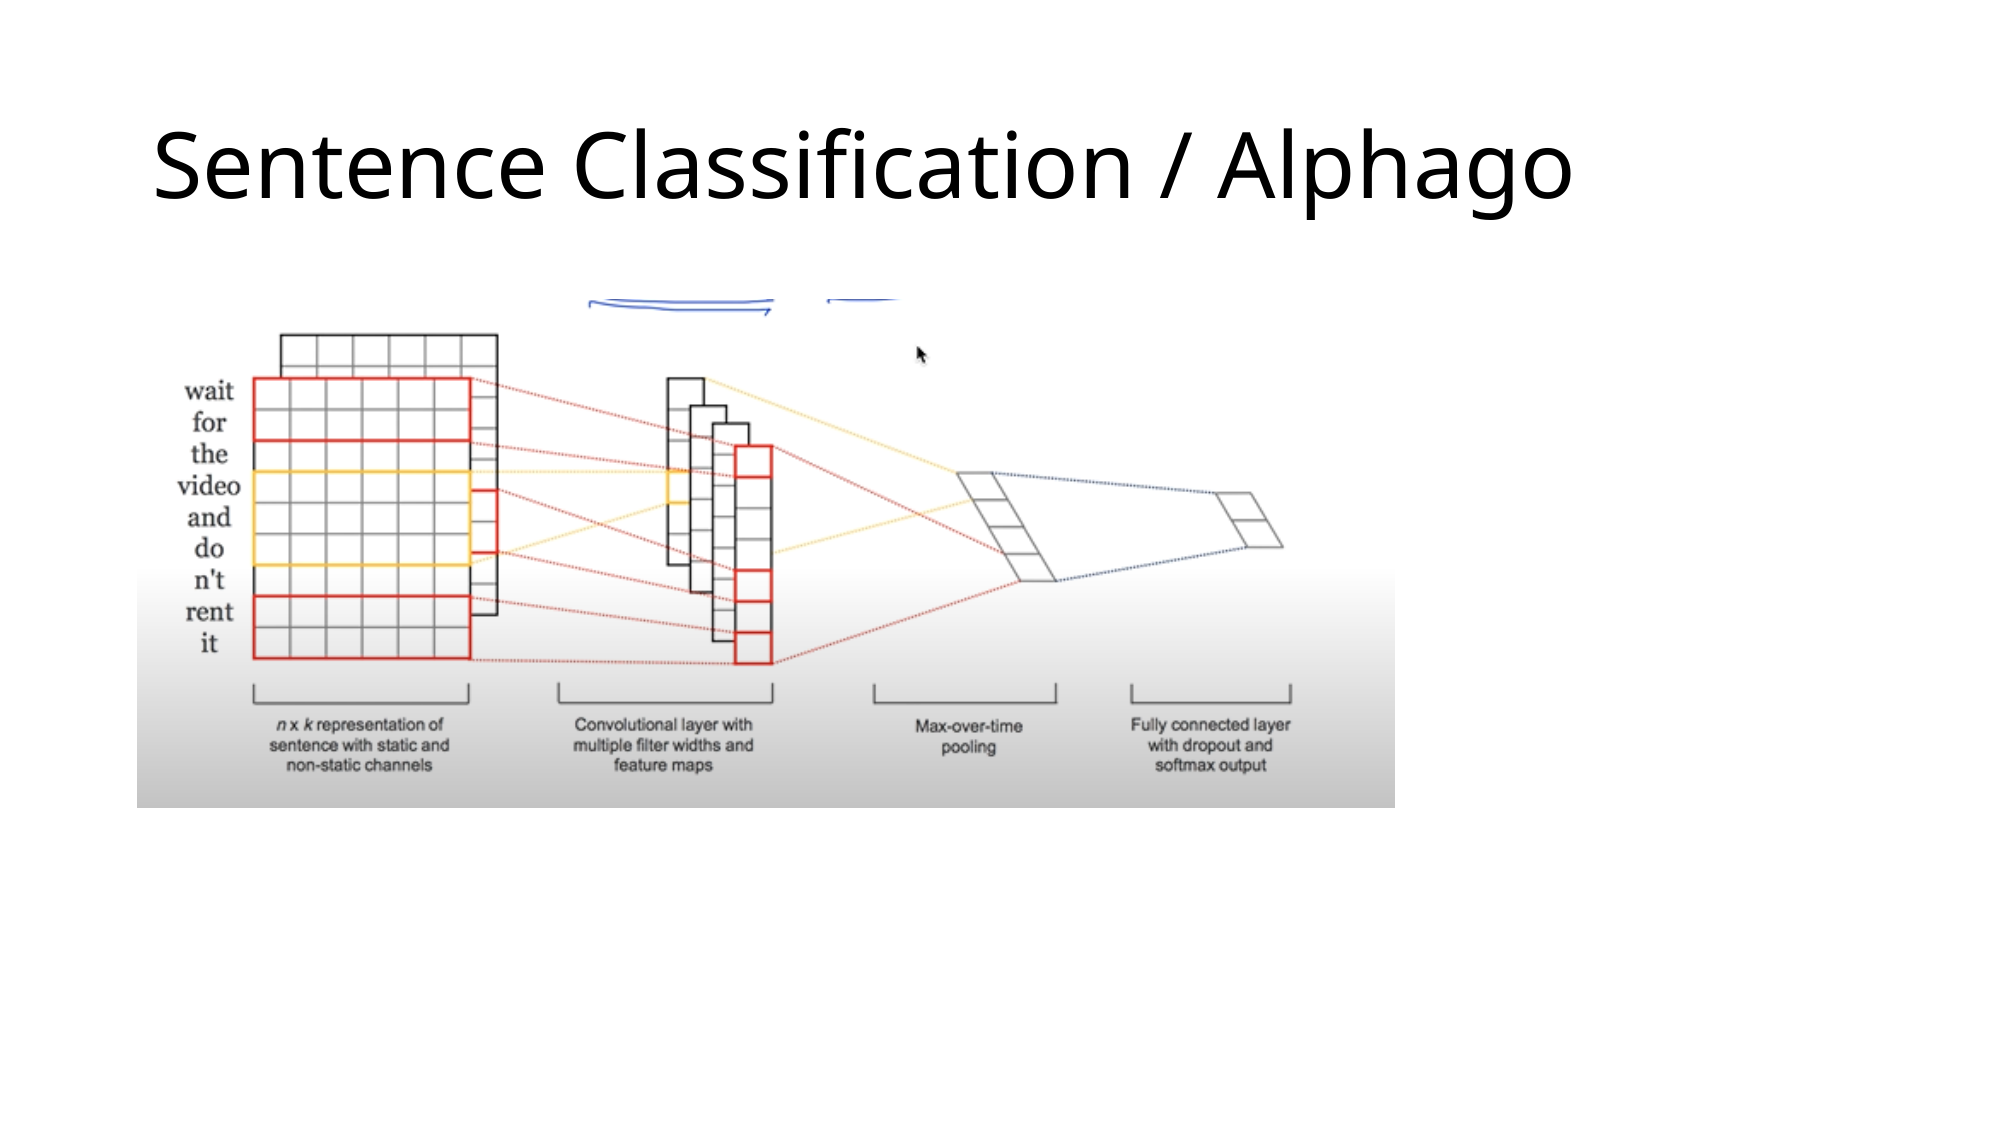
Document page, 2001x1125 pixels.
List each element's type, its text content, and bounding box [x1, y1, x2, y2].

title Sentence Classification / Alphago [137, 59, 1863, 278]
picture [137, 299, 1396, 809]
